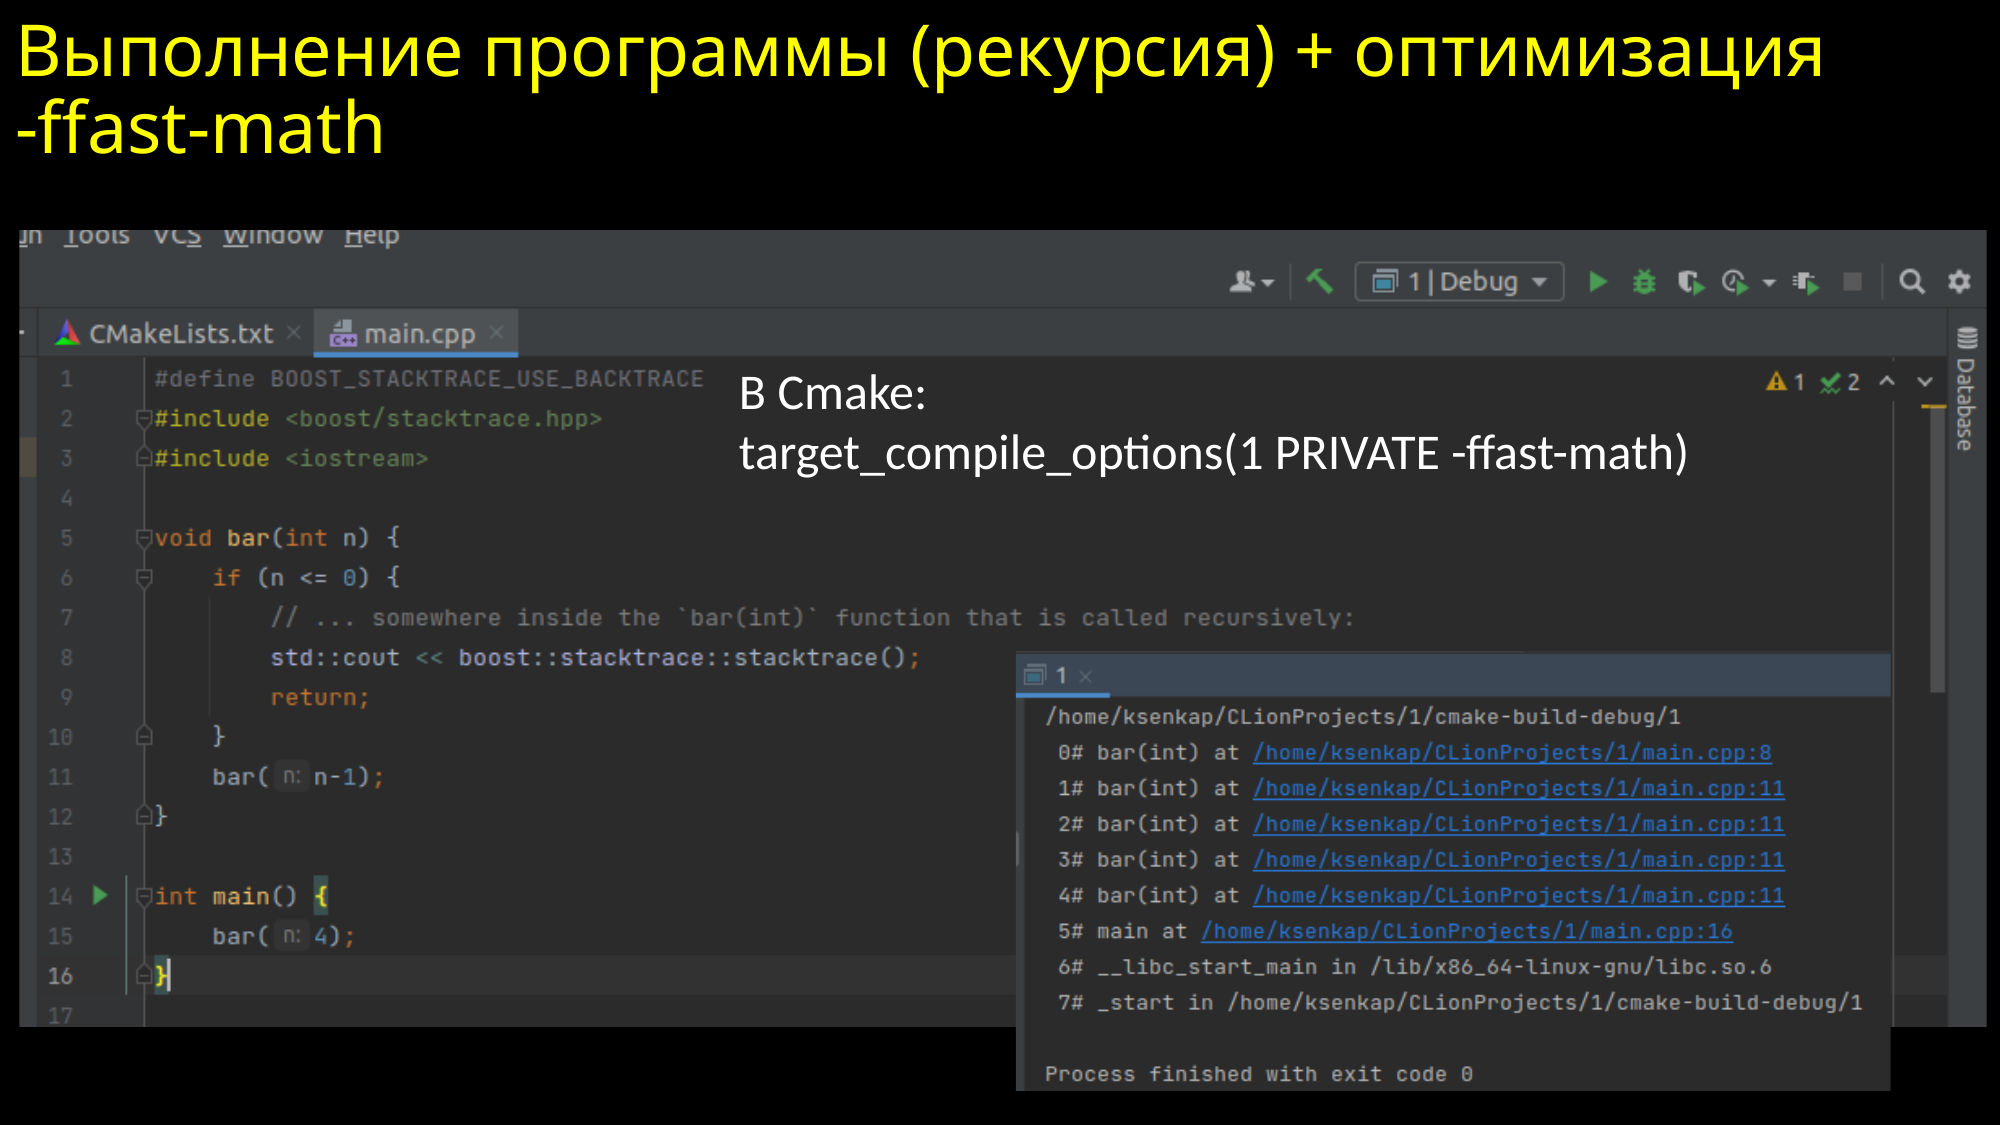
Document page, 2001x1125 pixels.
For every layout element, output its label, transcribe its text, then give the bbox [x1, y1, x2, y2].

title Выполнение программы (рекурсия) + оптимизация -ffast-math [0, 0, 2000, 201]
picture [19, 230, 1987, 1091]
